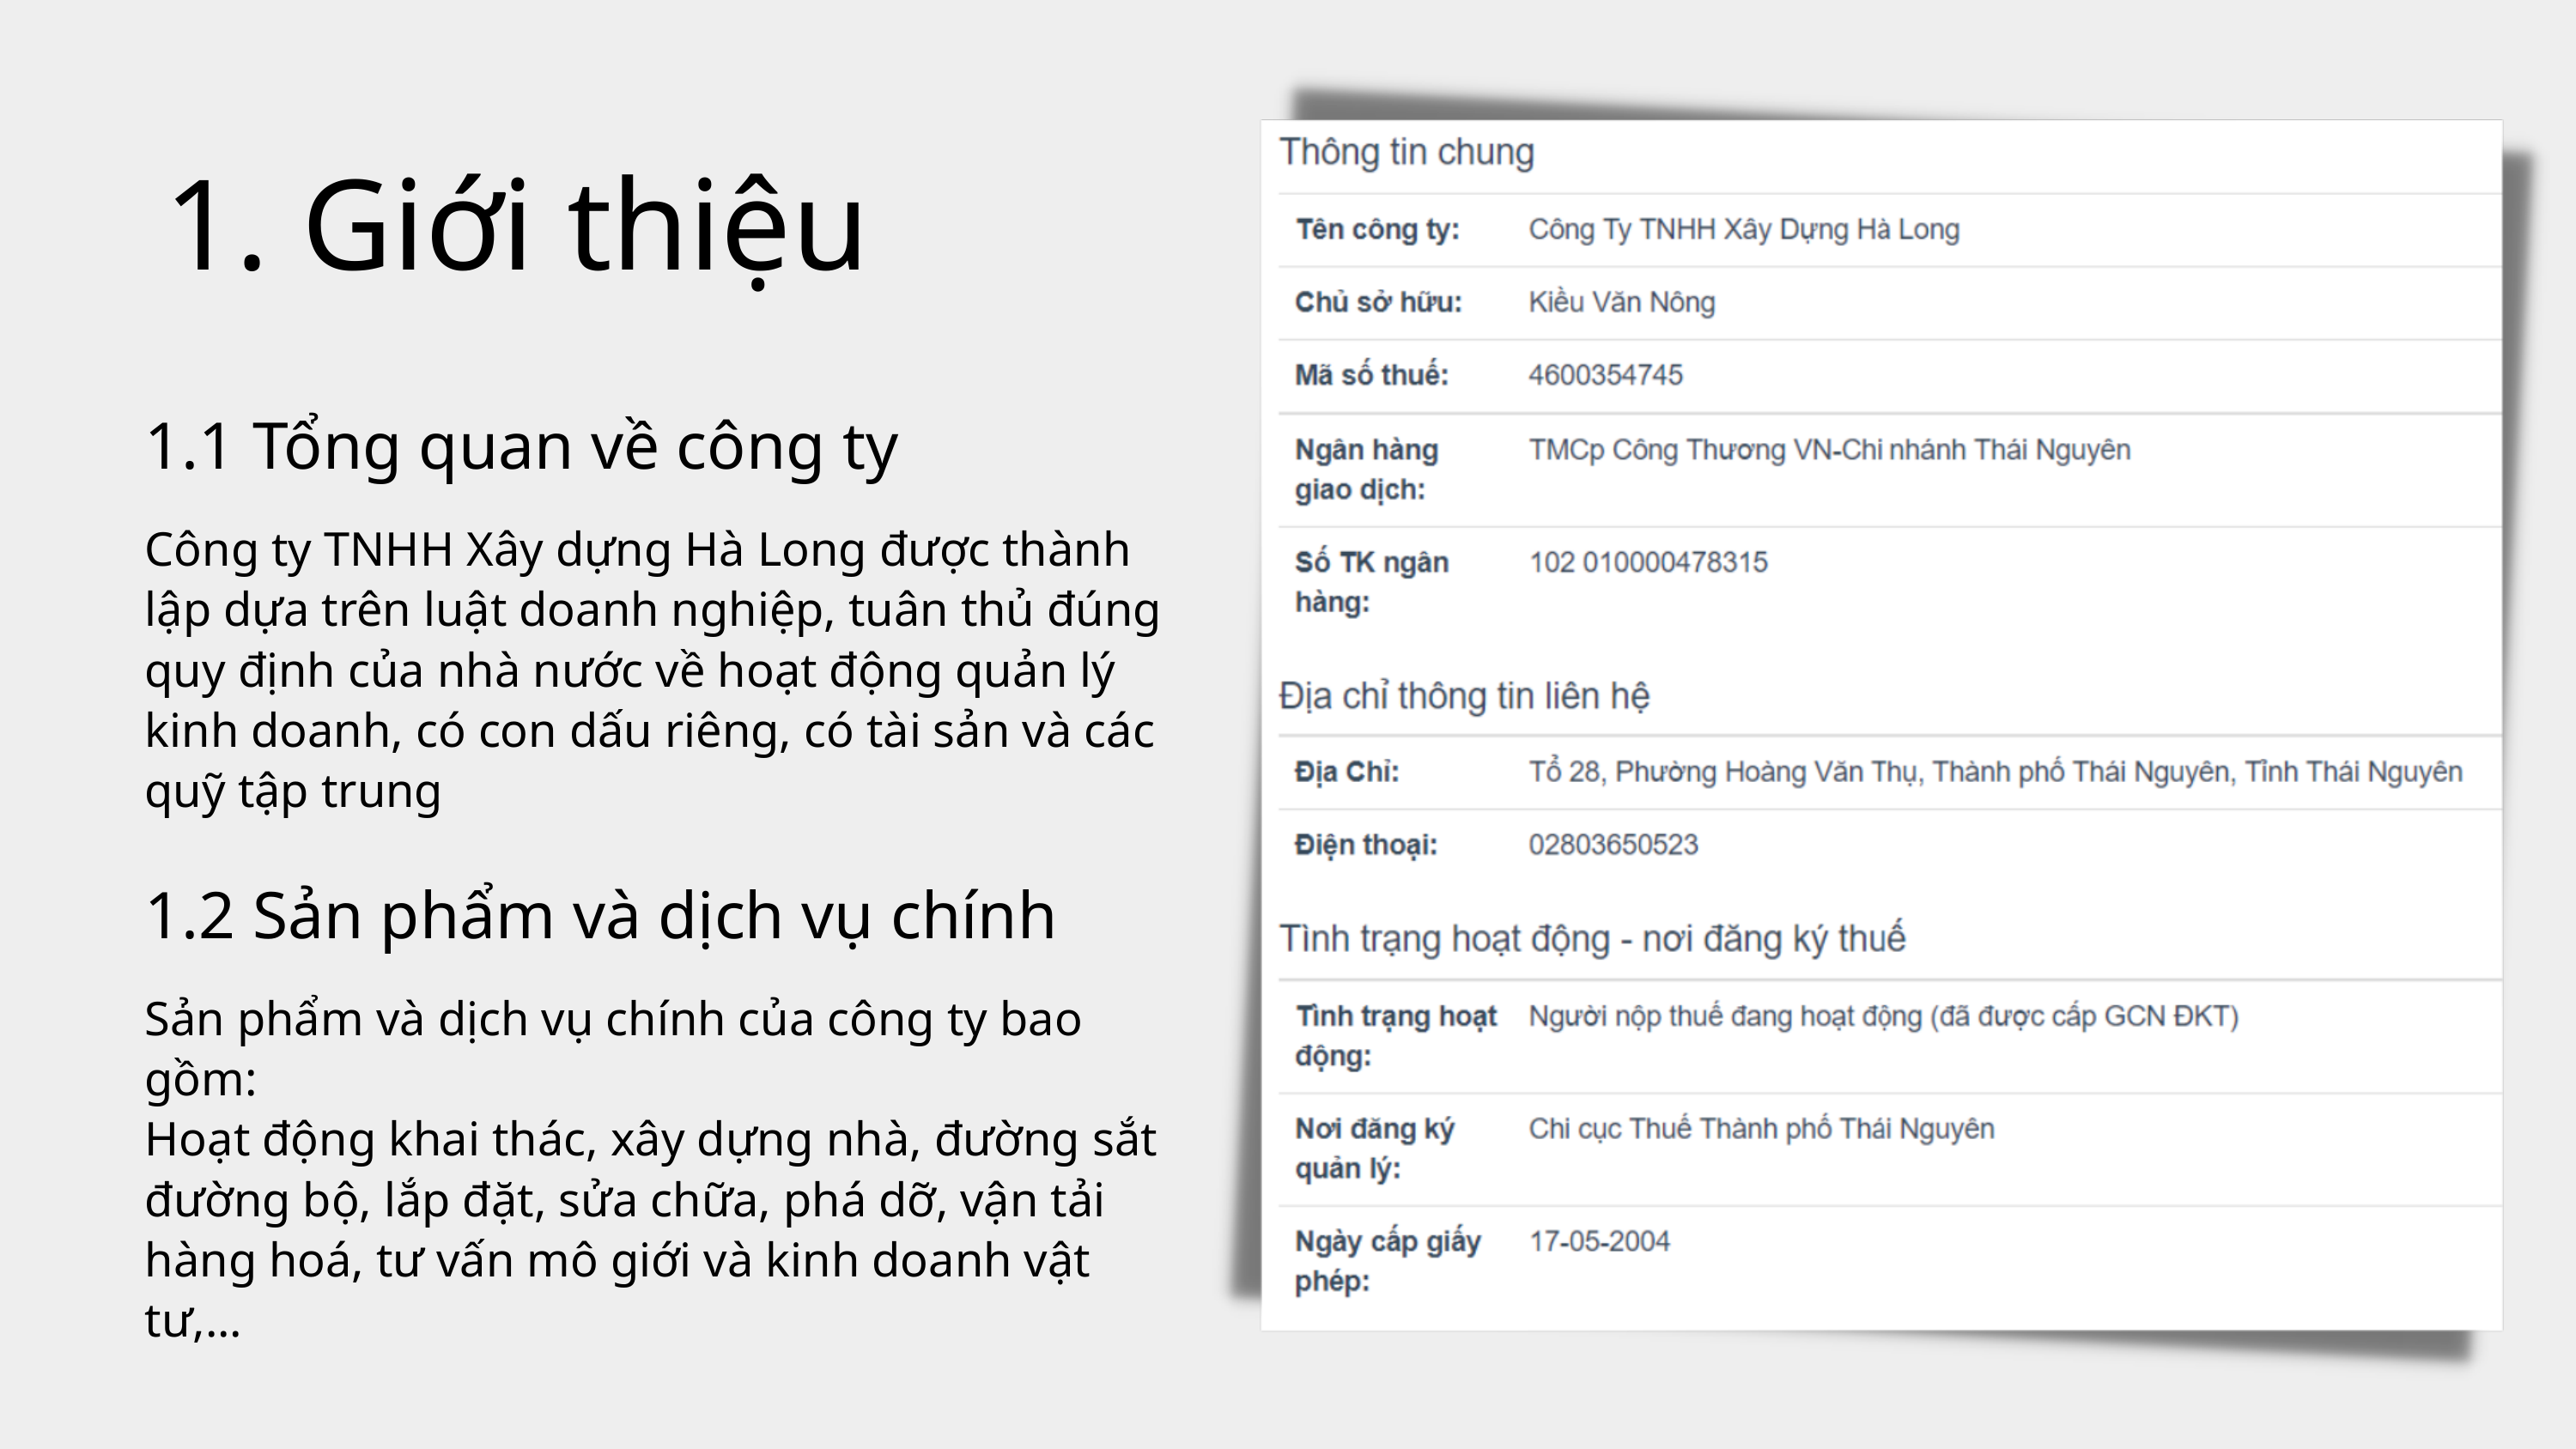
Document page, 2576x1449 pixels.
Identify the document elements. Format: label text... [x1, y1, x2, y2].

text_box 1. Giới thiệu [99, 144, 1208, 295]
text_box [144, 398, 1194, 812]
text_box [144, 871, 1194, 1159]
picture [1212, 68, 2550, 1381]
